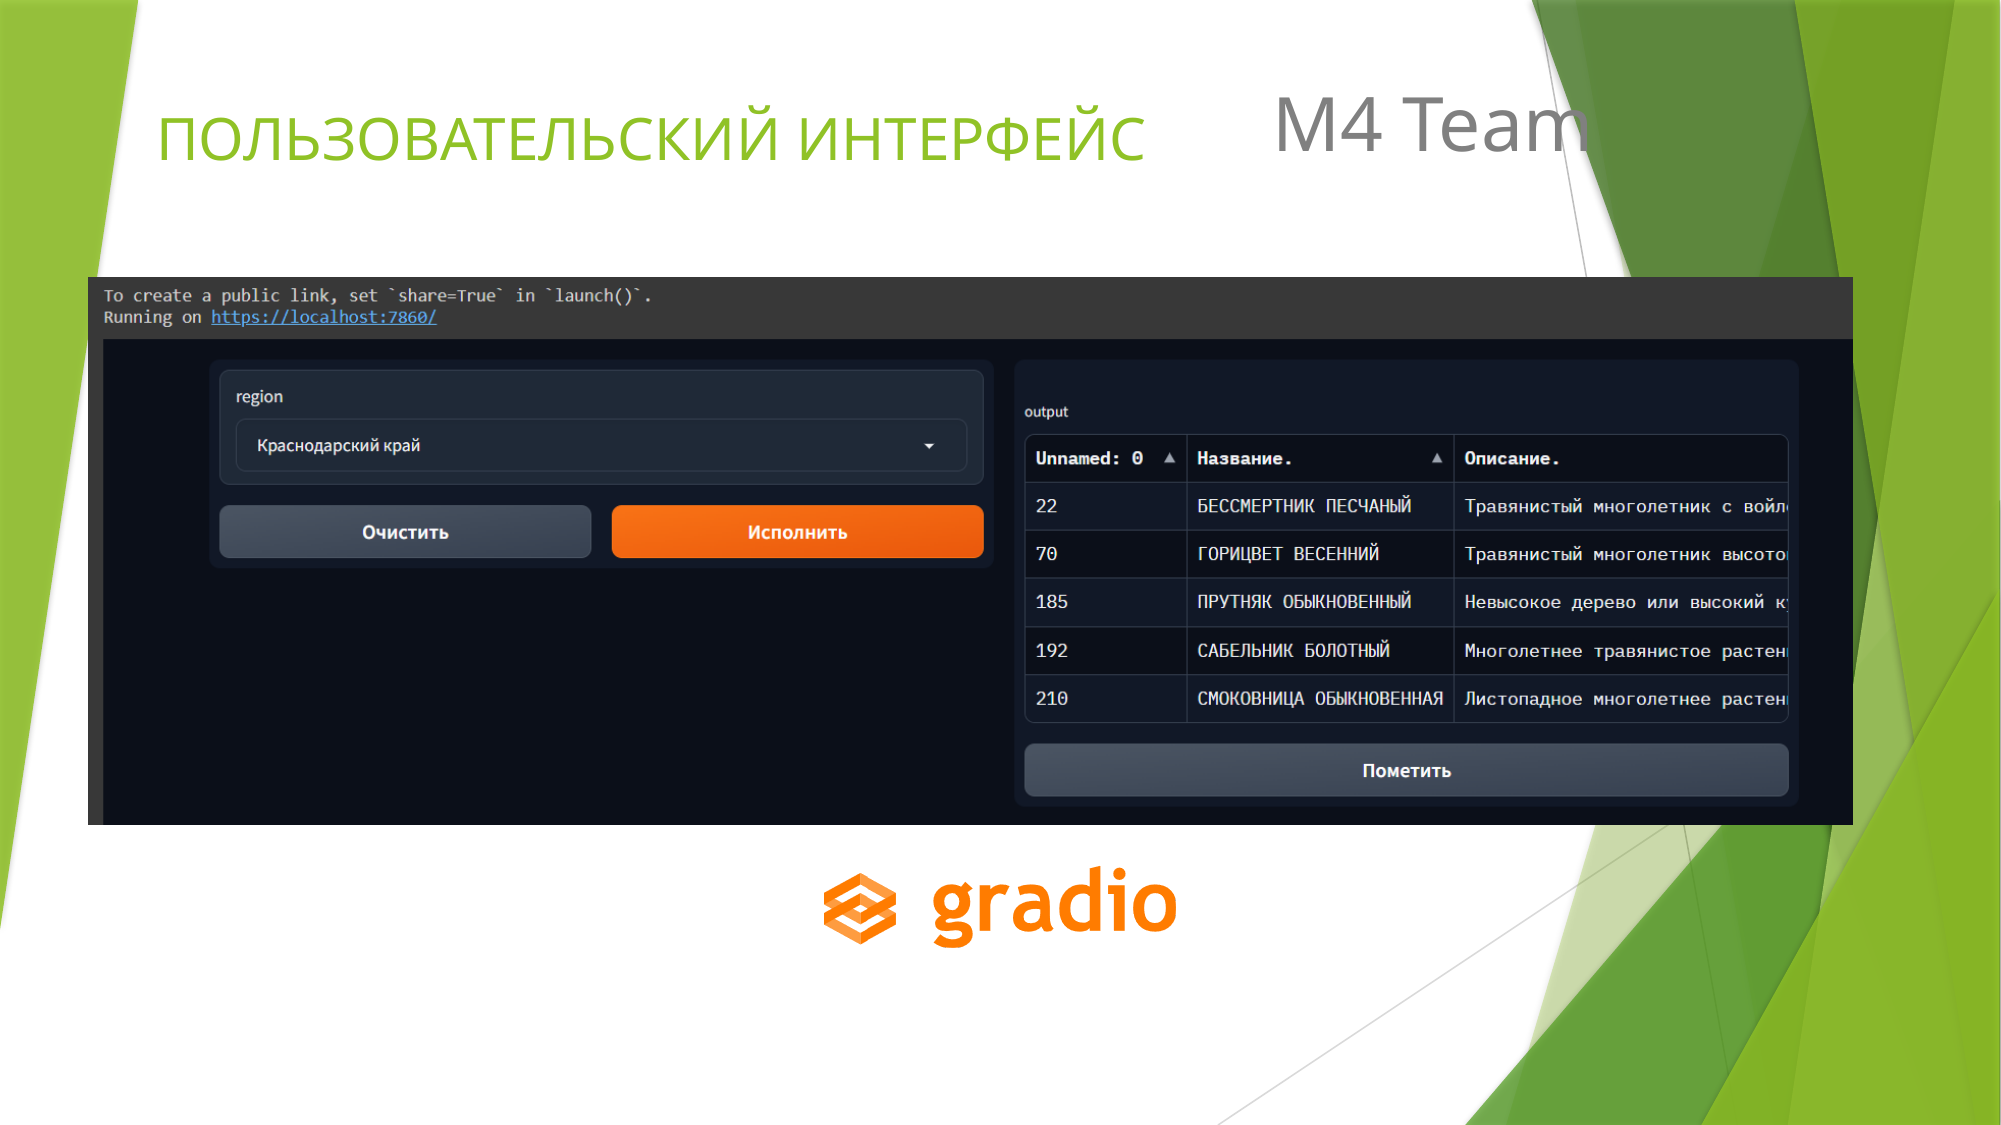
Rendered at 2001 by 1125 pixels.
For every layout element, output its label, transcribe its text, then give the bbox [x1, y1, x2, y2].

text_box [714, 861, 1146, 938]
picture [88, 276, 1854, 826]
subtitle M4 Team [1257, 24, 1675, 214]
text_box ПОЛЬЗОВАТЕЛЬСКИЙ ИНТЕРФЕЙС [140, 24, 1641, 181]
picture [824, 865, 1176, 949]
